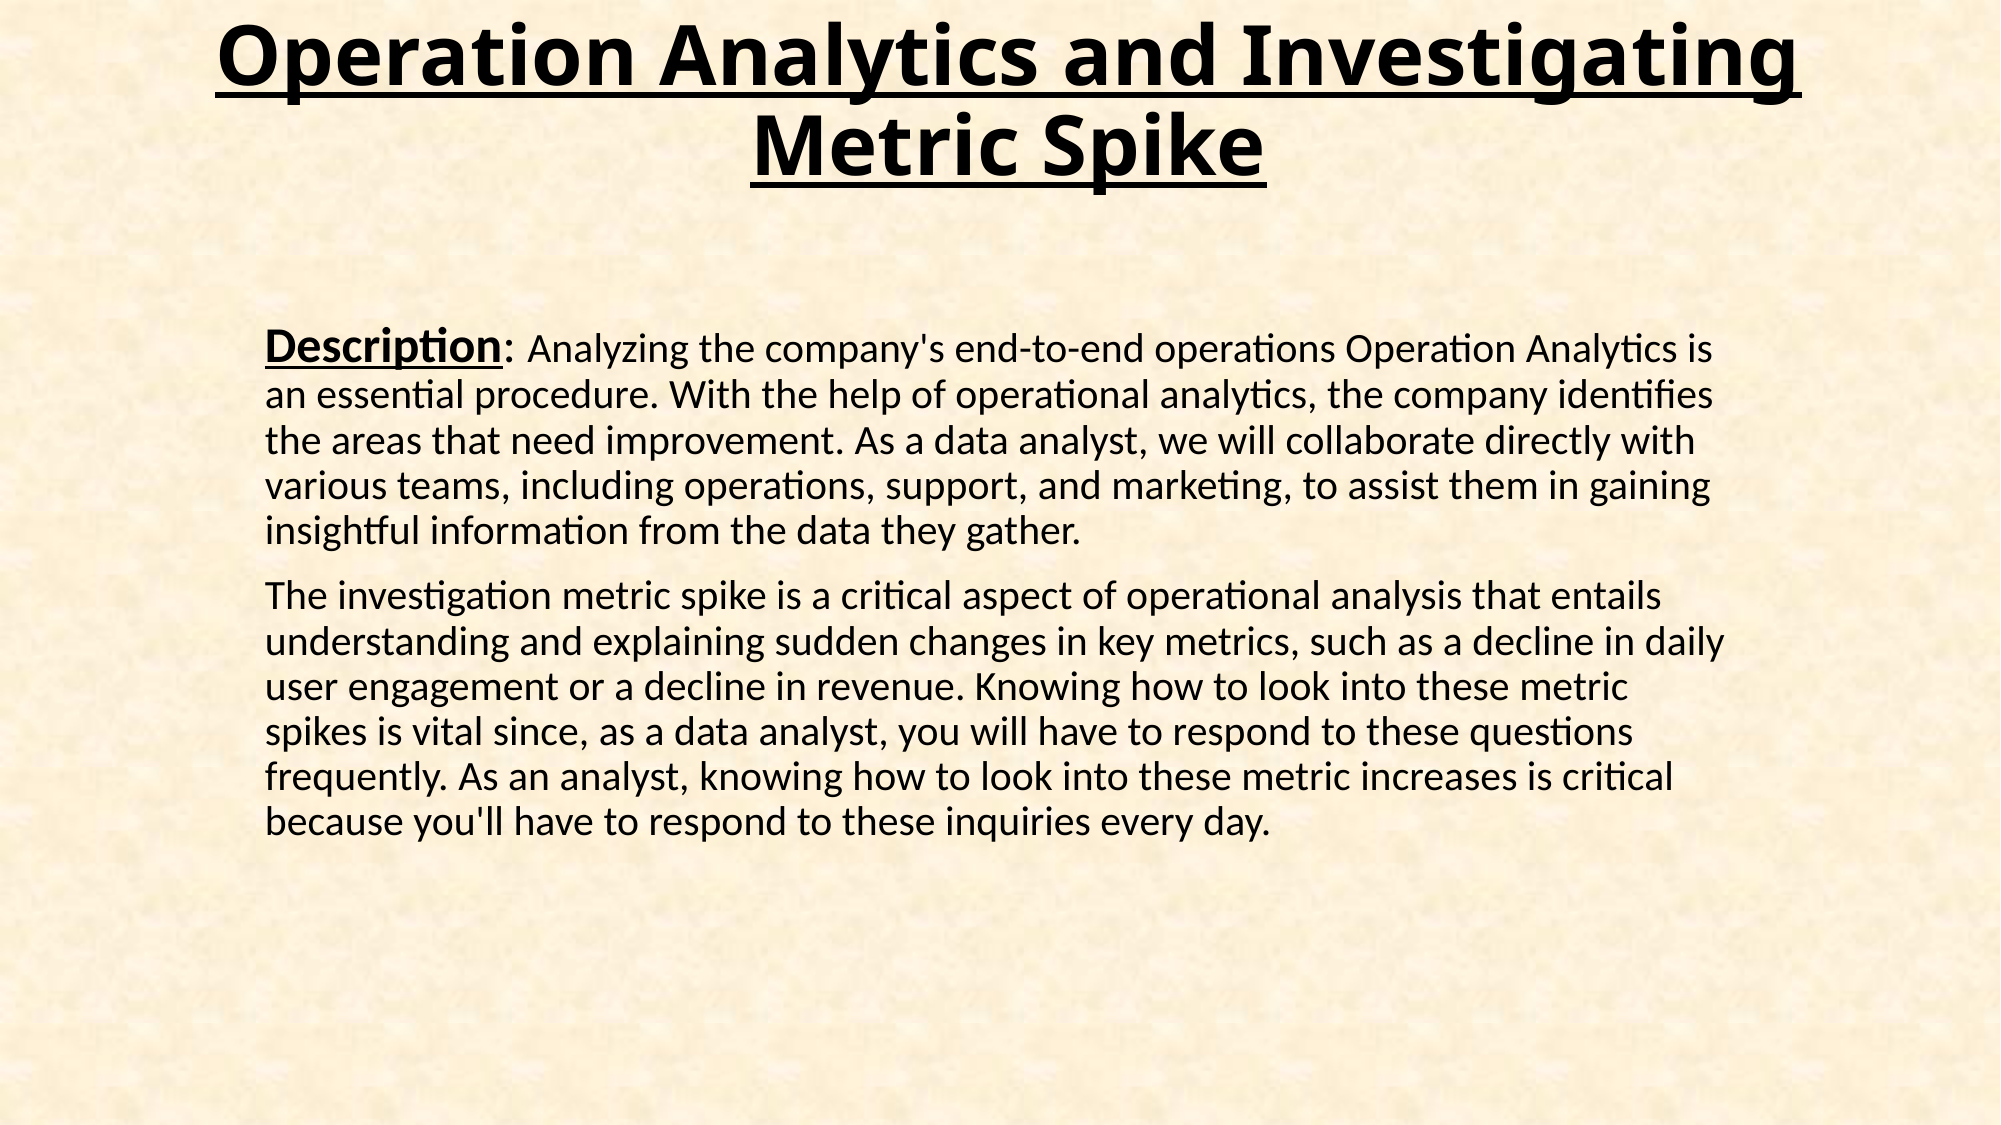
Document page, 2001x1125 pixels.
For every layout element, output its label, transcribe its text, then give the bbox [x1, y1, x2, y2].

title Operation Analytics and Investigating Metric Spike [98, 63, 1919, 201]
picture [0, 0, 2001, 1125]
subtitle Description: Analyzing the company's end-to-end operations Operation Analytics is an essential procedure. With the help of operational analytics, the company identifies the areas that need improvement. As a data analyst, we will collaborate directly with various teams, including operations, support, and marketing, to assist them in gaining insightful information from the data they gather. The investigation metric spike is a critical aspect of operational analysis that entails understanding and explaining sudden changes in key metrics, such as a decline in daily user engagement or a decline in revenue. Knowing how to look into these metric spikes is vital since, as a data analyst, you will have to respond to these questions frequently. As an analyst, knowing how to look into these metric increases is critical because you'll have to respond to these inquiries every day. [249, 230, 1750, 1125]
